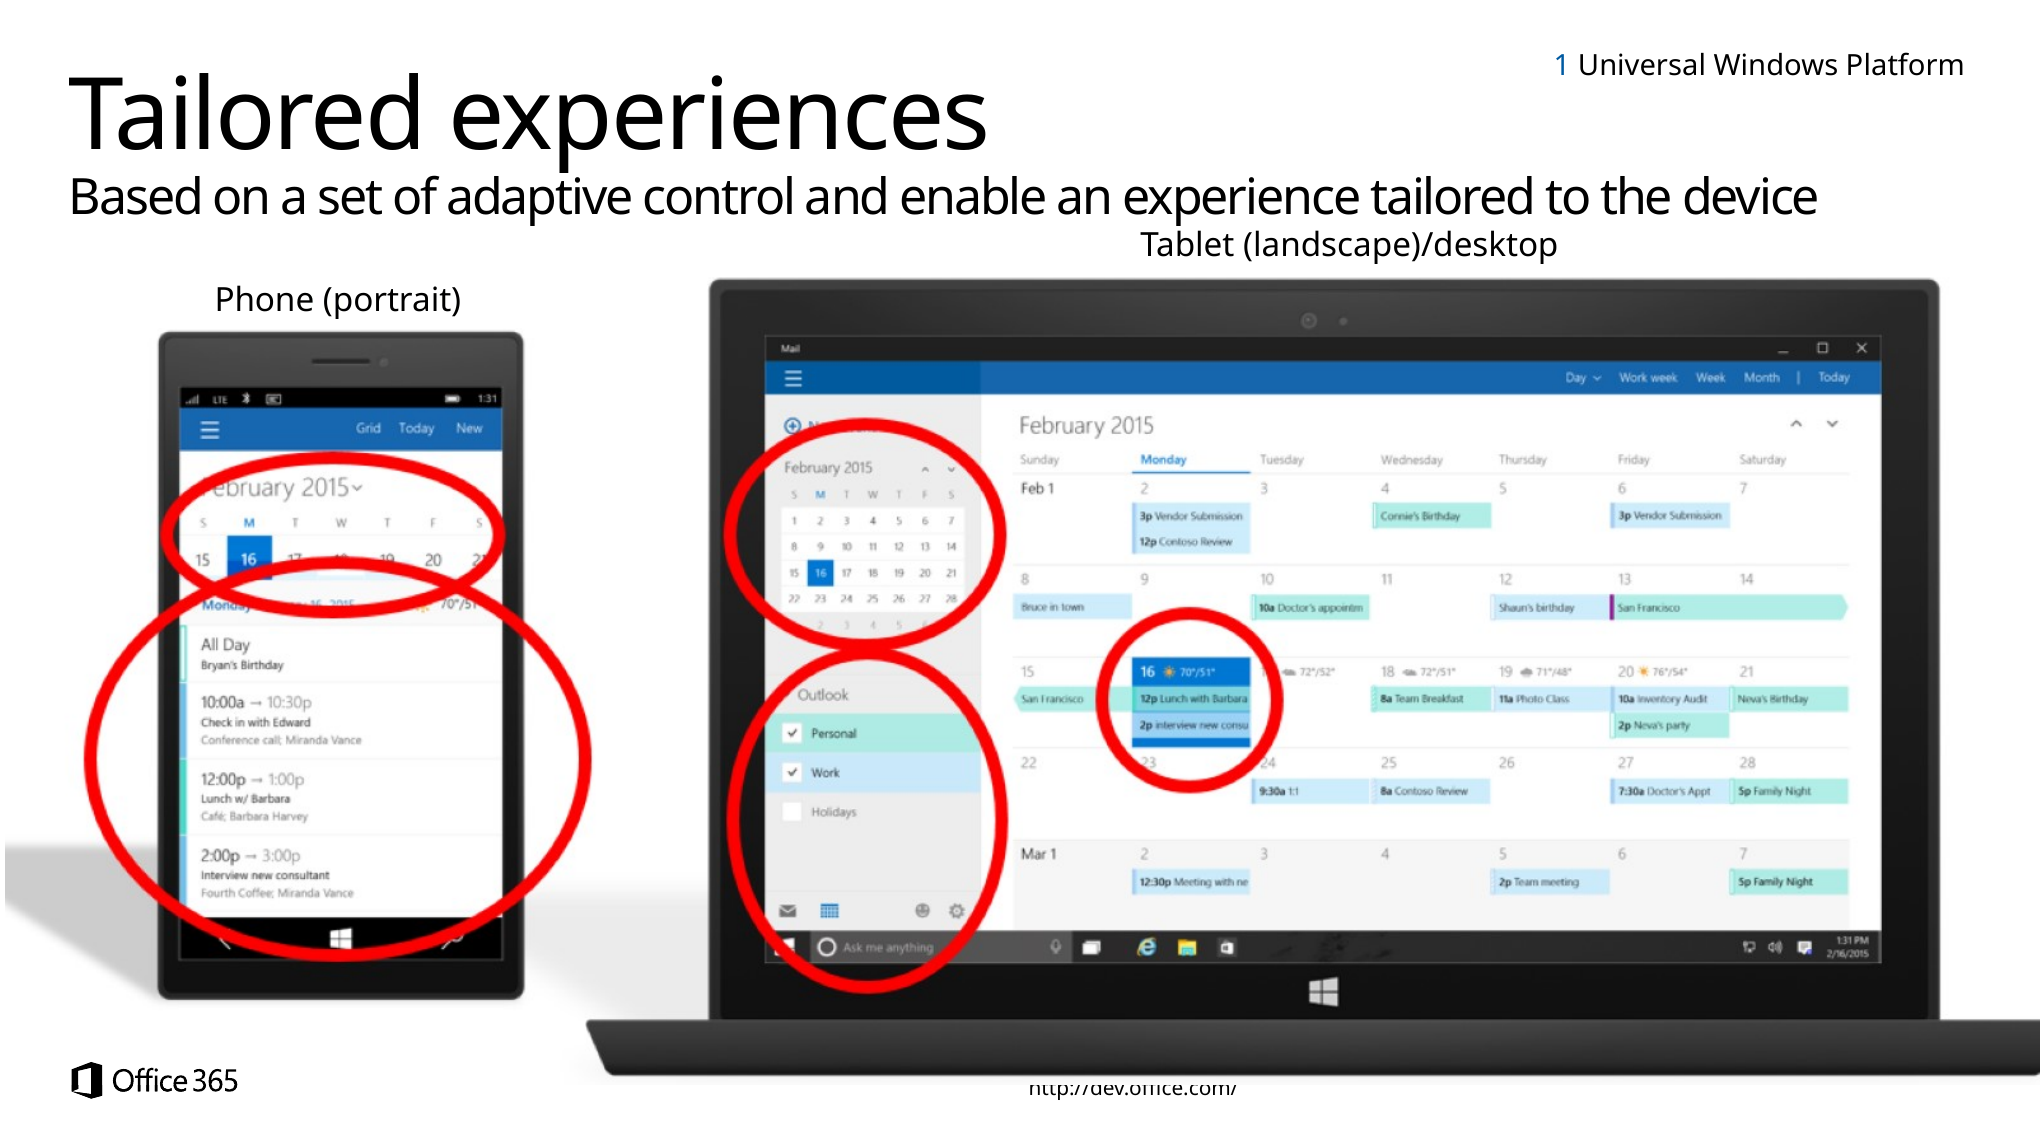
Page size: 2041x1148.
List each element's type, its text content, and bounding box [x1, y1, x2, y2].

text_box [71, 1086, 103, 1099]
footer 1 Universal Windows Platform [1306, 48, 1996, 110]
text_box [173, 1086, 187, 1092]
text_box [193, 1086, 206, 1092]
text_box [160, 1086, 172, 1092]
text_box [225, 1086, 238, 1092]
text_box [4, 212, 2041, 1086]
text_box [209, 1086, 223, 1092]
title Tailored experiences Based on a set of adaptive control and enable an experience tailored to the device [45, 48, 1996, 199]
text_box [114, 1086, 133, 1092]
